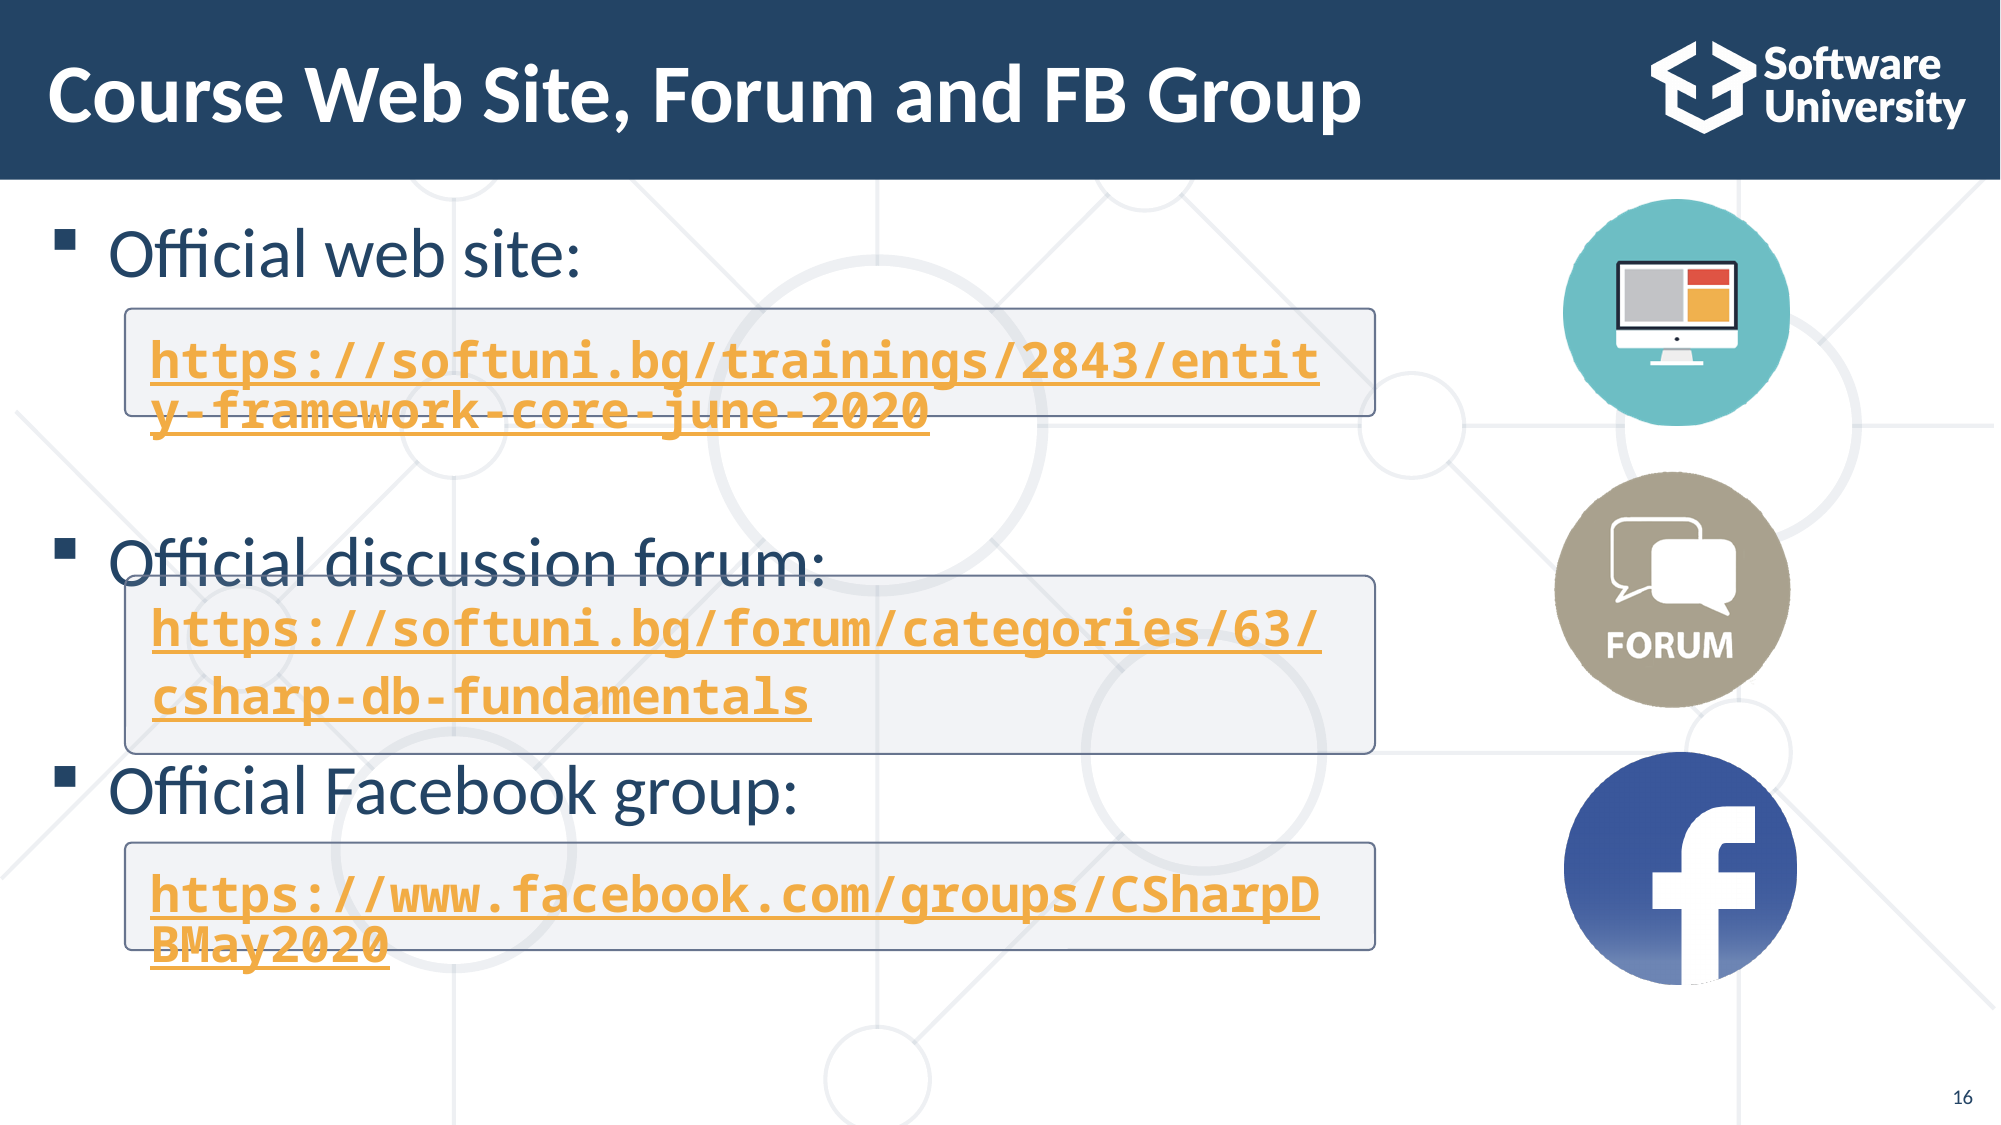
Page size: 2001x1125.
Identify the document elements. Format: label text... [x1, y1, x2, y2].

slide_number 16 [1927, 1067, 1989, 1117]
text_box https://www.facebook.com/groups/CSharpDBMay2020 [125, 842, 1376, 951]
list Official web site: Official discussion forum: Official Facebook group: [31, 196, 1970, 1104]
text_box https://softuni.bg/trainings/2843/entity-framework-core-june-2020 [125, 308, 1376, 417]
picture [1551, 468, 1793, 710]
picture [1564, 752, 1797, 985]
picture [1651, 41, 1966, 134]
text_box https://softuni.bg/forum/categories/63/ csharp-db-fundamentals [124, 575, 1376, 754]
title Course Web Site, Forum and FB Group [31, 16, 1625, 162]
picture [1563, 199, 1790, 426]
